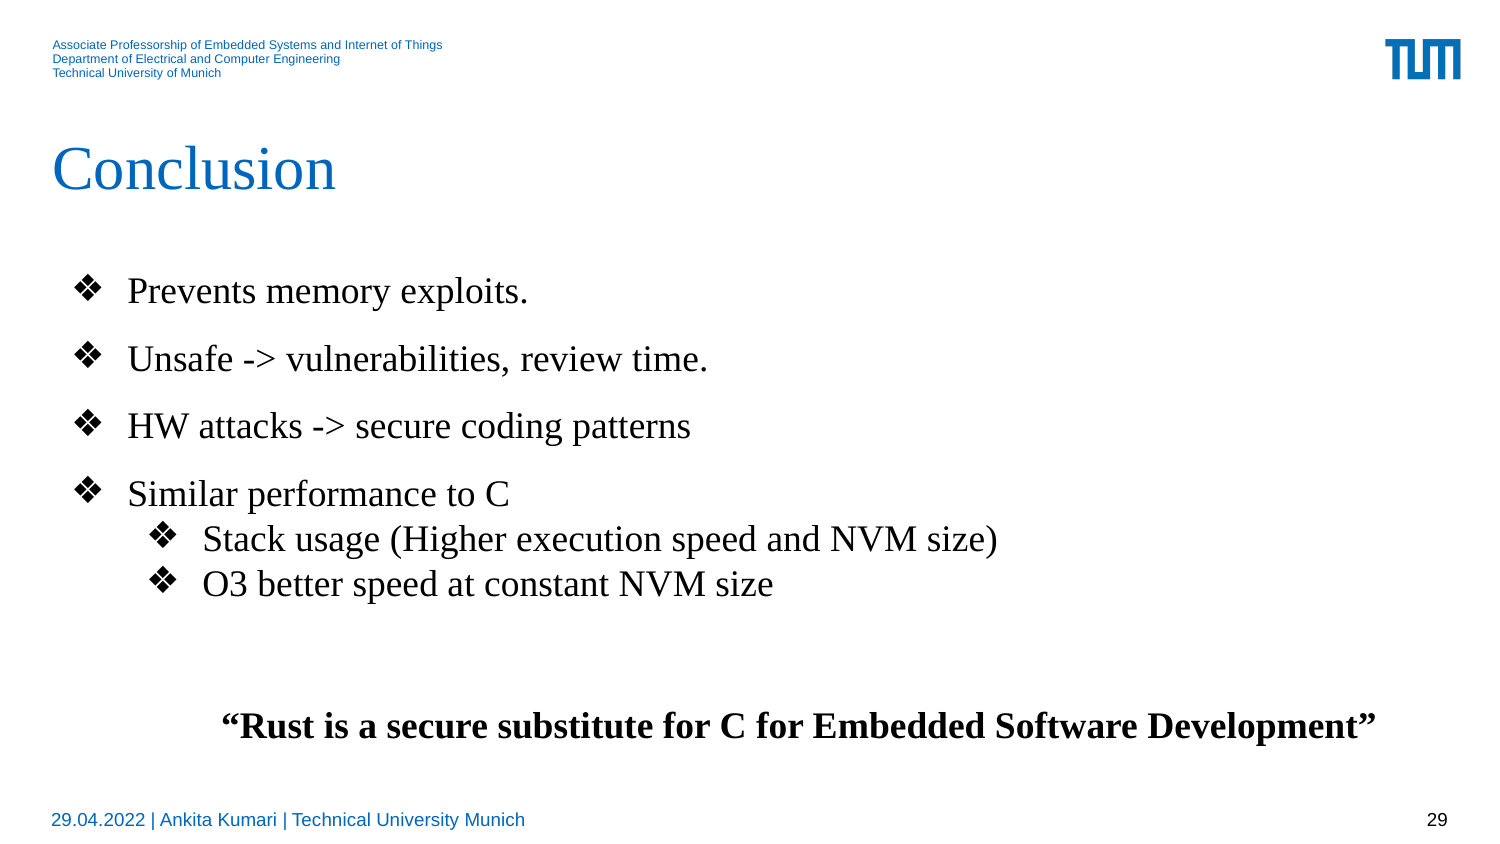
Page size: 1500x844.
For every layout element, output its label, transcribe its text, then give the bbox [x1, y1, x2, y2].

picture [1351, 0, 1500, 119]
footer 29.04.2022 | Ankita Kumari | Technical University Munich [51, 796, 1111, 842]
list Prevents memory exploits. Unsafe -> vulnerabilities, review time. HW attacks -> secure coding patterns Similar performance to C Stack usage (Higher execution speed and NVM size) O3 better speed at constant NVM size “Rust is a secure substitute for C for Embedded Software Development” [52, 264, 1449, 844]
slide_number 29 [1111, 796, 1448, 842]
title Conclusion [52, 122, 1449, 264]
